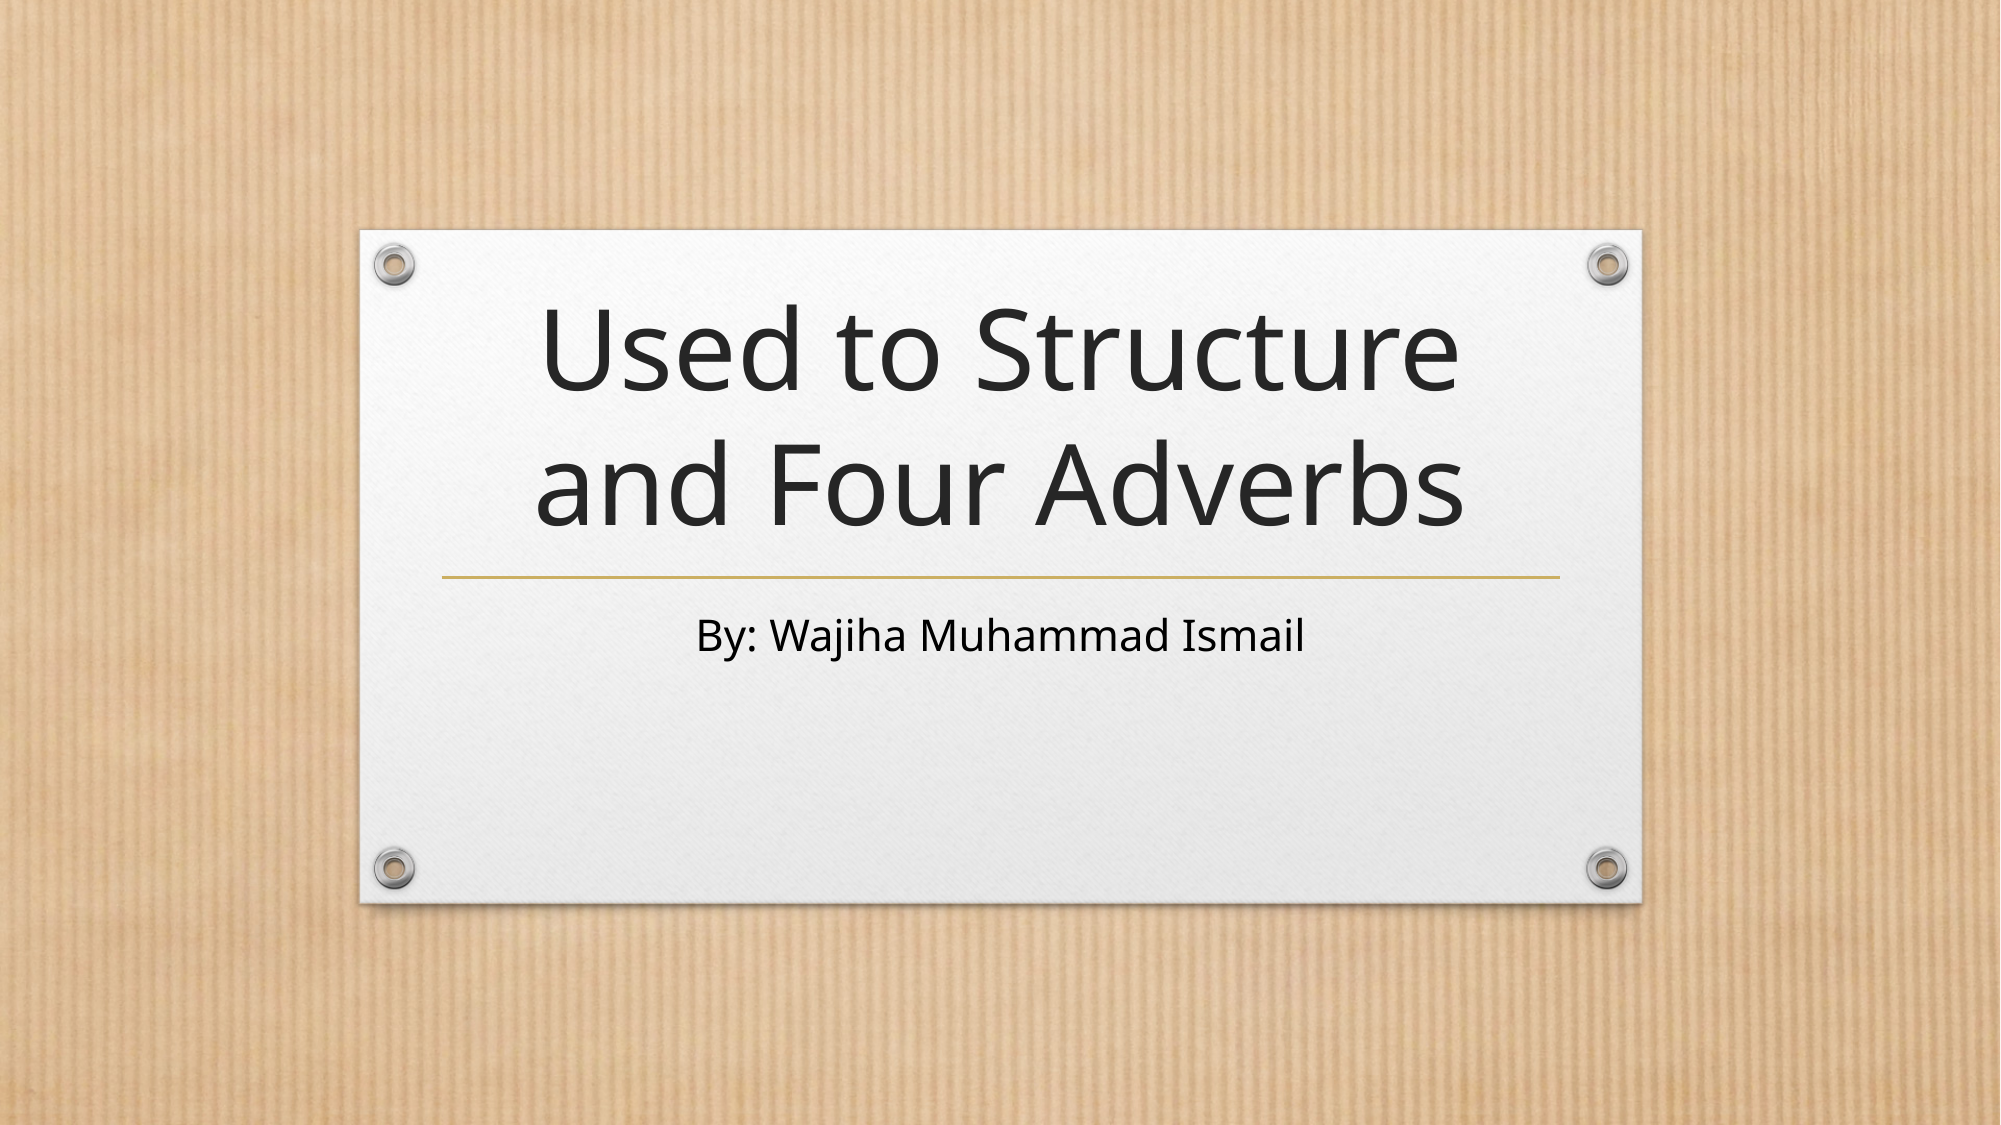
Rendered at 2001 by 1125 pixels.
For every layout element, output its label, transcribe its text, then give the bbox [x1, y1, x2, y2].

subtitle By: Wajiha Muhammad Ismail [441, 600, 1560, 817]
picture [0, 0, 2001, 1125]
title Used to Structure and Four Adverbs [441, 306, 1560, 556]
